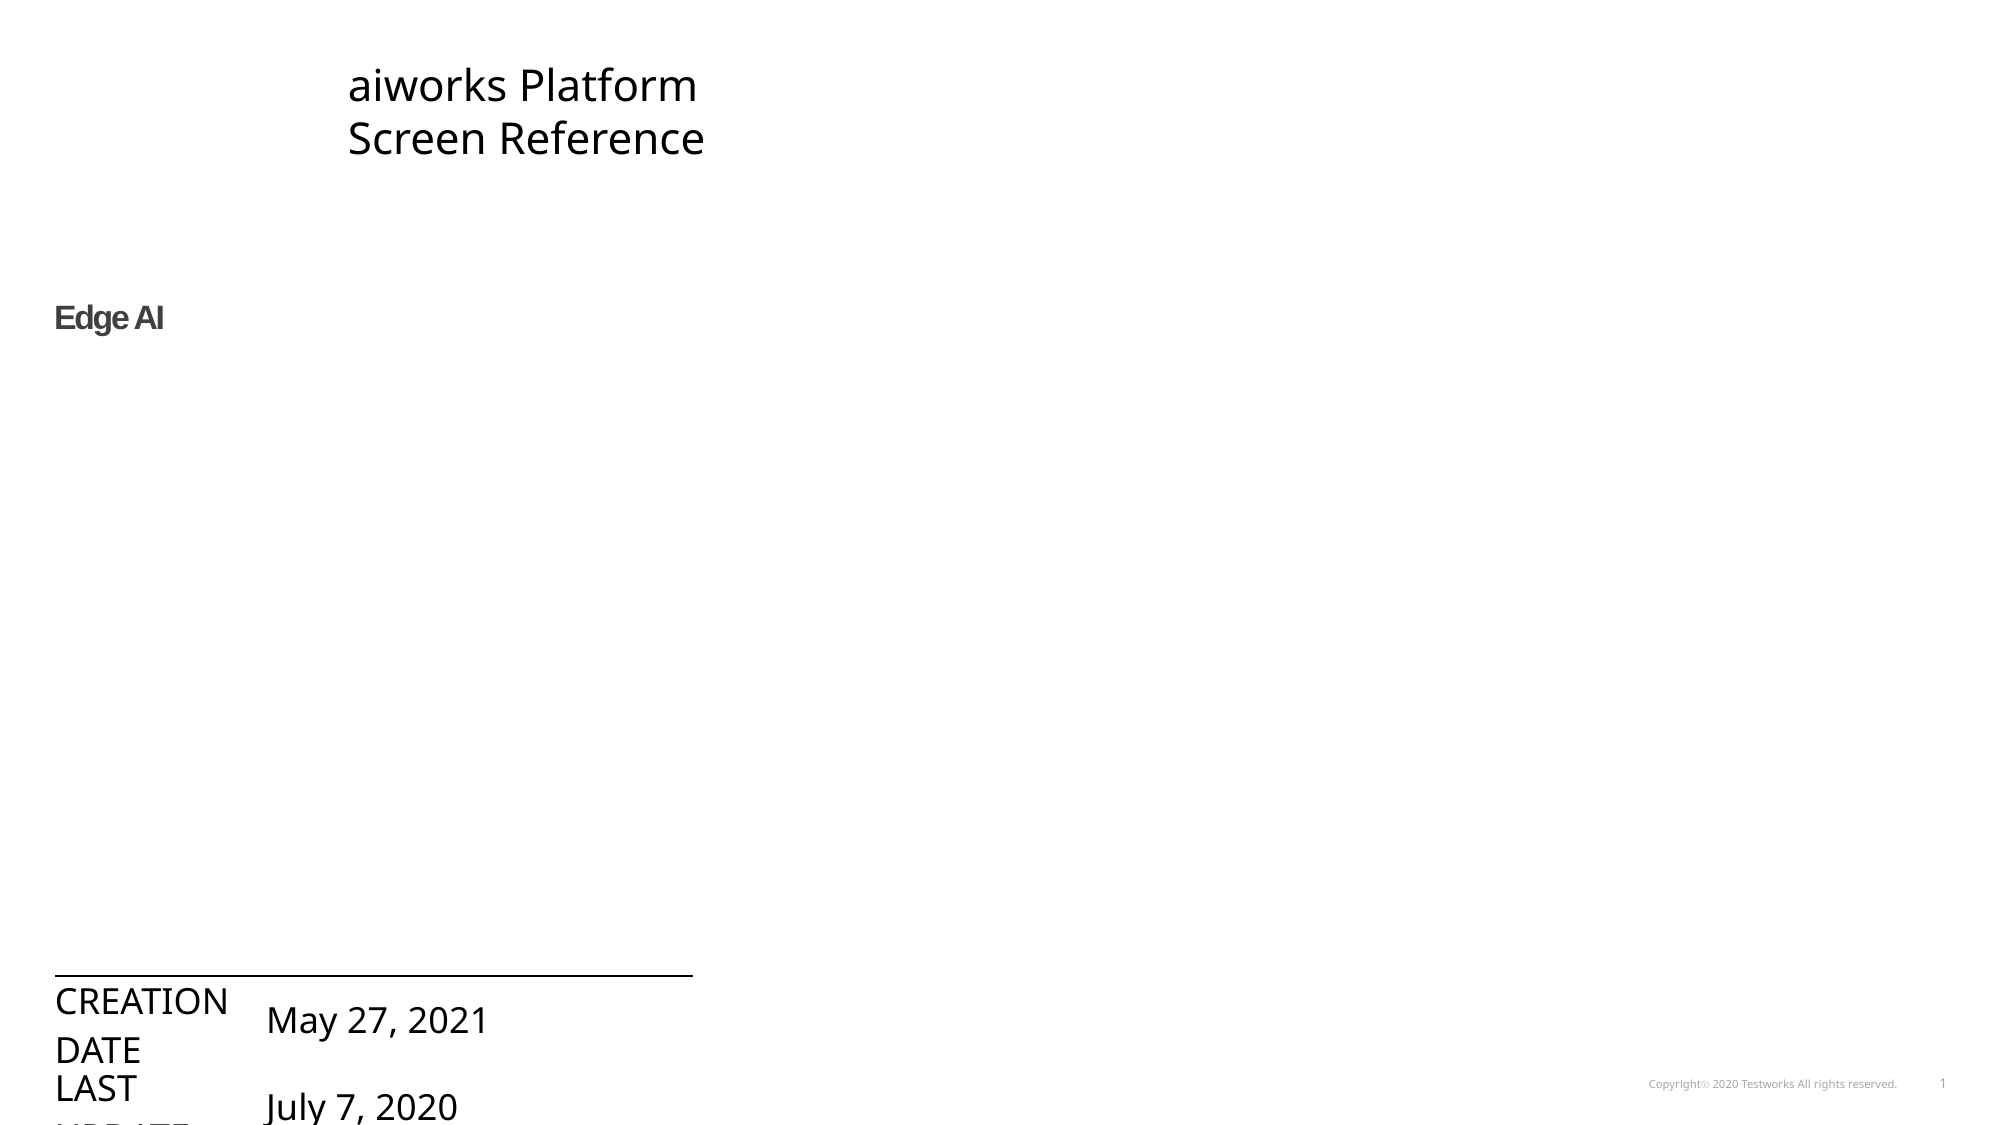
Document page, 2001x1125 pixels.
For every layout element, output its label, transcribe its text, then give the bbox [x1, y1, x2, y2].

text_box aiworks Platform Screen Reference [333, 50, 721, 171]
table_header May 27, 2021 [266, 977, 693, 1063]
text_box Edge AI [39, 288, 504, 398]
table_cell July 7, 2020 [266, 1063, 693, 1125]
table_cell LAST UPDATE [55, 1063, 266, 1125]
table_header CREATION DATE [55, 977, 266, 1063]
